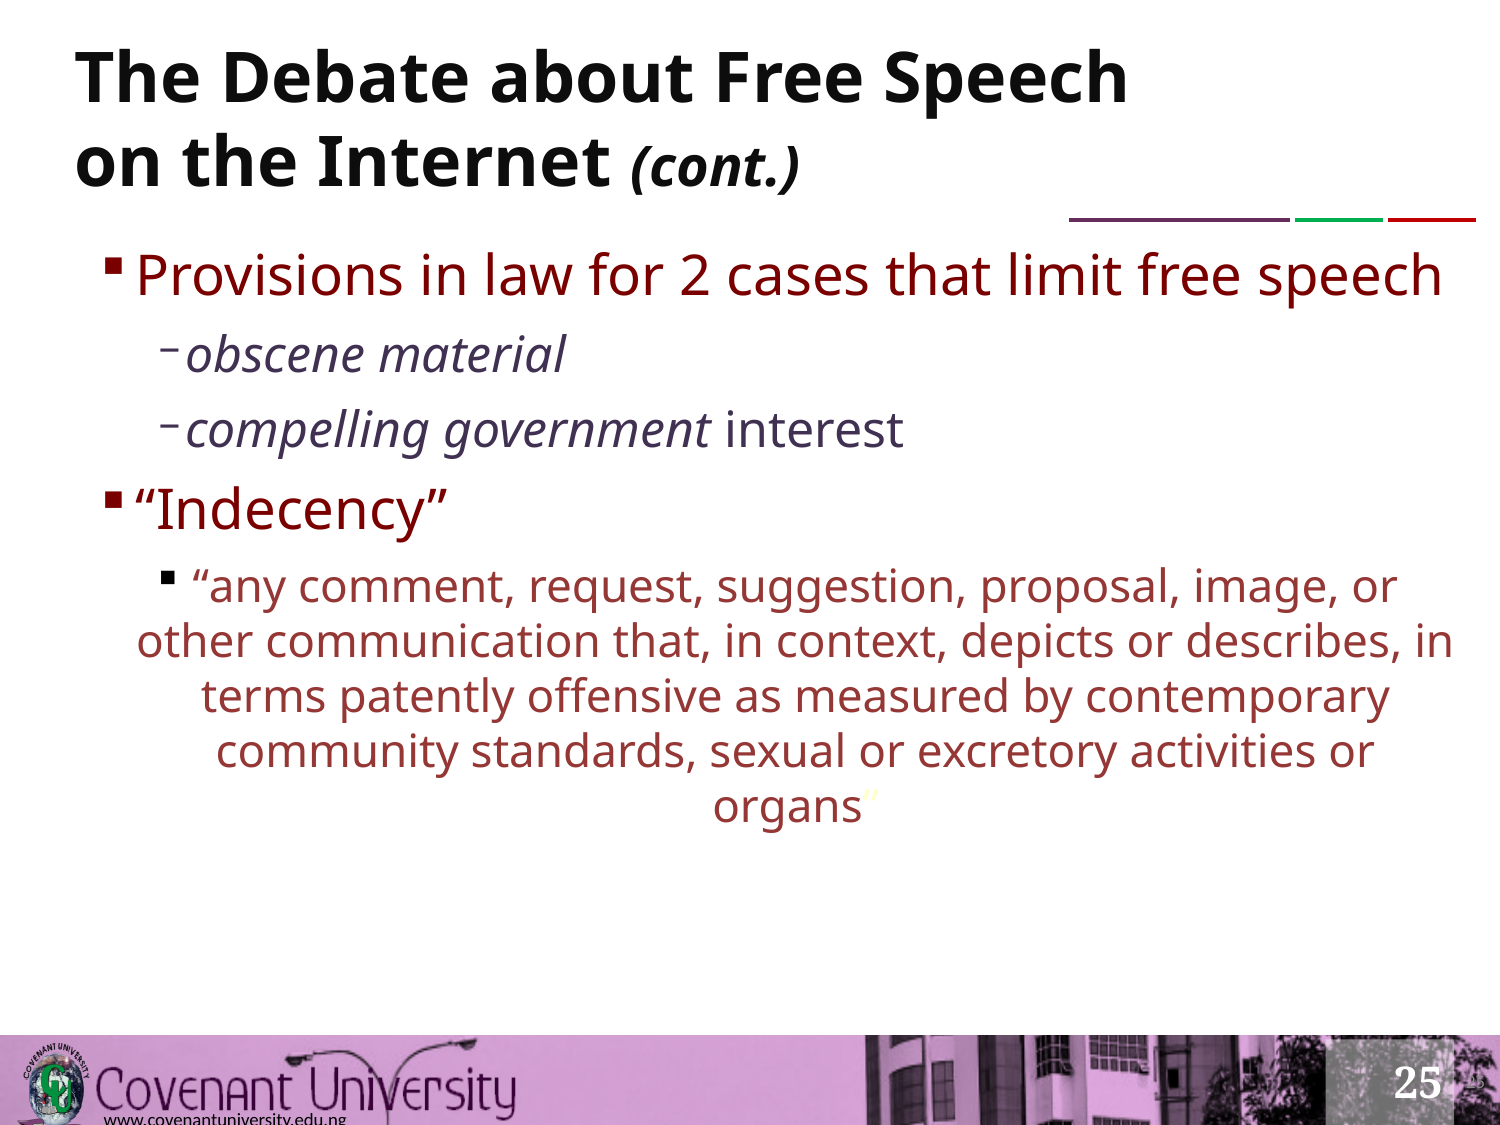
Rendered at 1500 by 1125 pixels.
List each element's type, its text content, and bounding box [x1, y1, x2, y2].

picture [279, 1118, 285, 1125]
title The Debate about Free Speech on the Internet (cont.) [54, 20, 1500, 213]
picture [157, 1118, 163, 1125]
picture [17, 1036, 804, 1125]
slide_number 25 [1187, 1043, 1500, 1119]
list Provisions in law for 2 cases that limit free speech obscene material compelling government interest “Indecency” “any comment, request, suggestion, proposal, image, or other communication that, in context, depicts or describes, in terms patently offensive as measured by contemporary community standards, sexual or excretory activities or organs” [29, 231, 1471, 1024]
